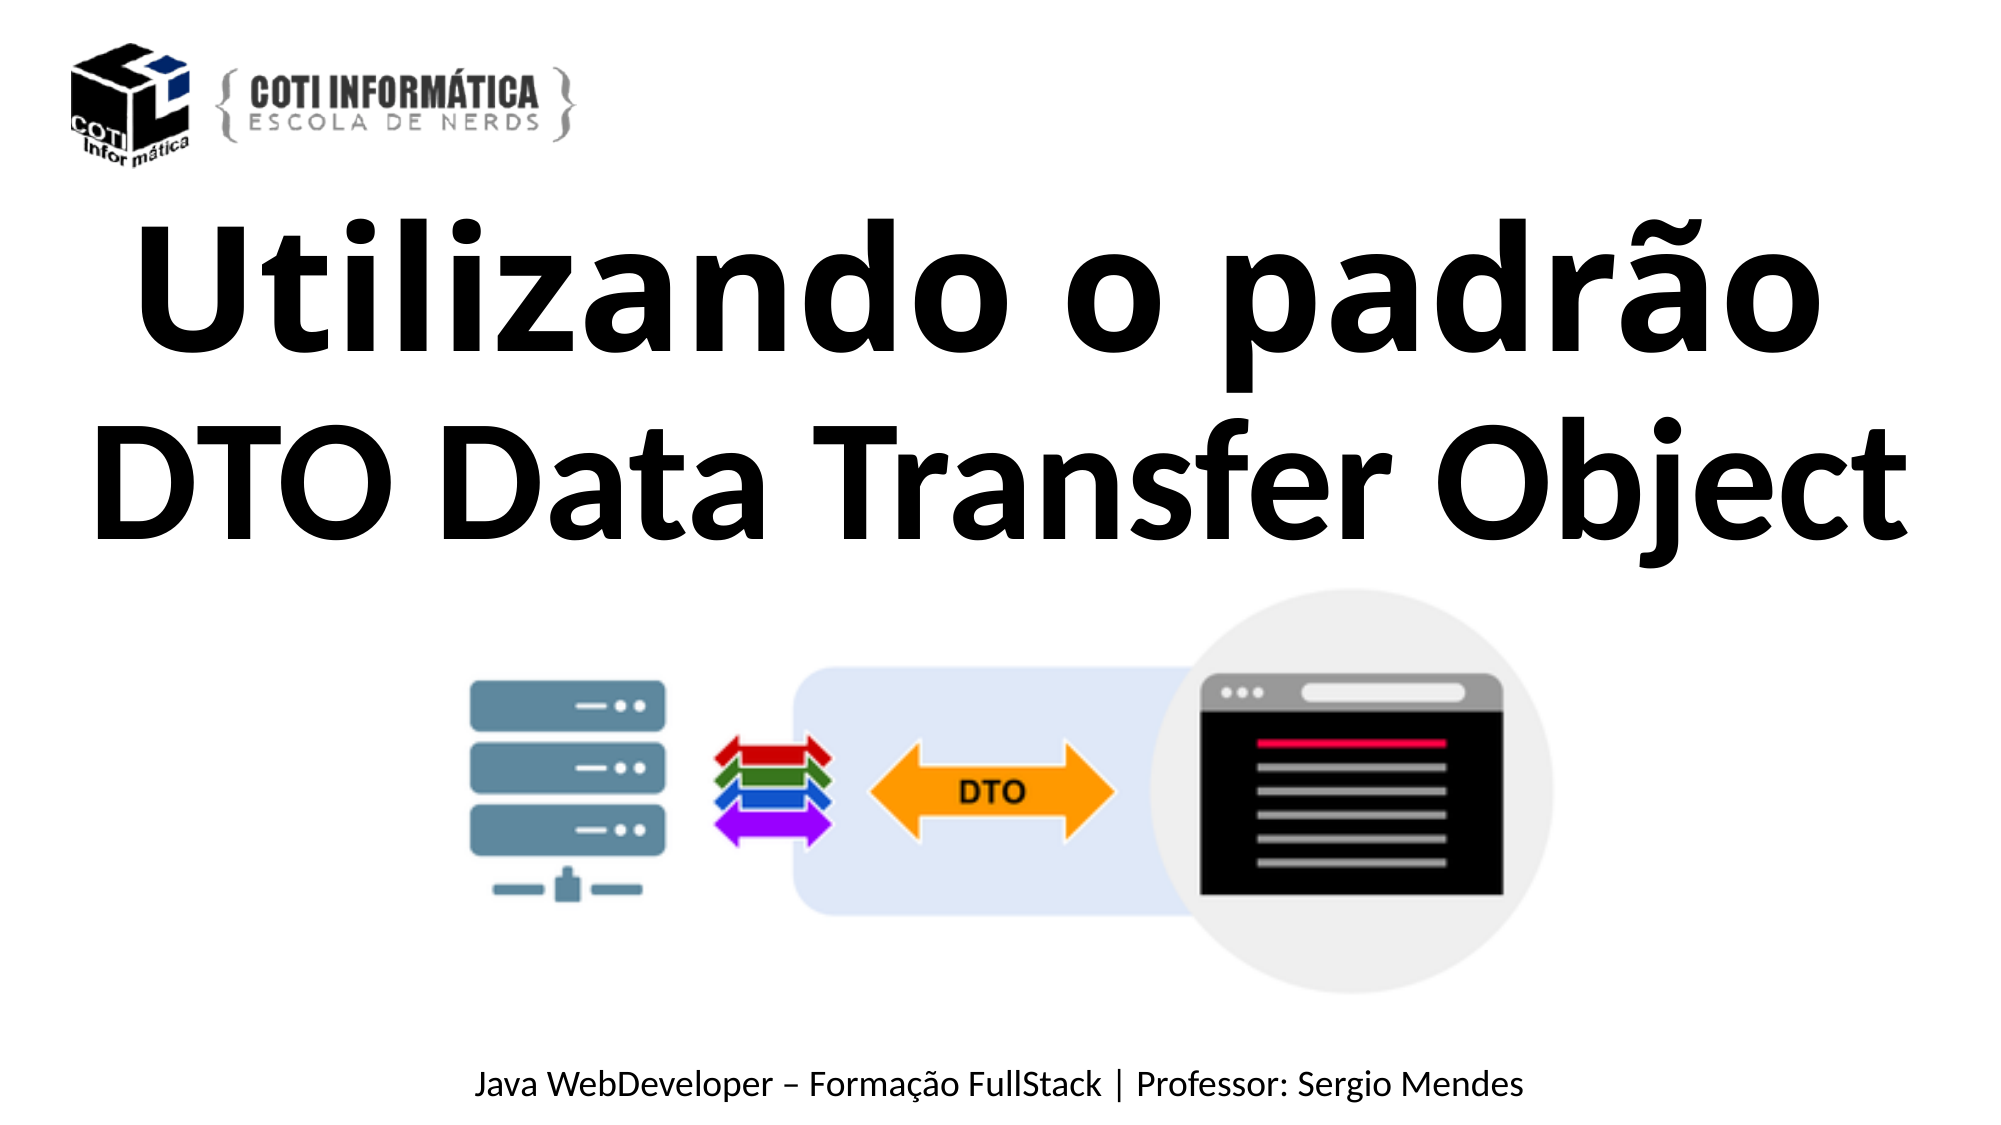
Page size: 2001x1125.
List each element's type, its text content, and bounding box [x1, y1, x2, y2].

text_box Java WebDeveloper – Formação FullStack | Professor: Sergio Mendes [0, 1051, 2000, 1112]
title Utilizando o padrão DTO Data Transfer Object [0, 193, 2000, 585]
picture [71, 43, 577, 169]
picture [410, 584, 1626, 998]
